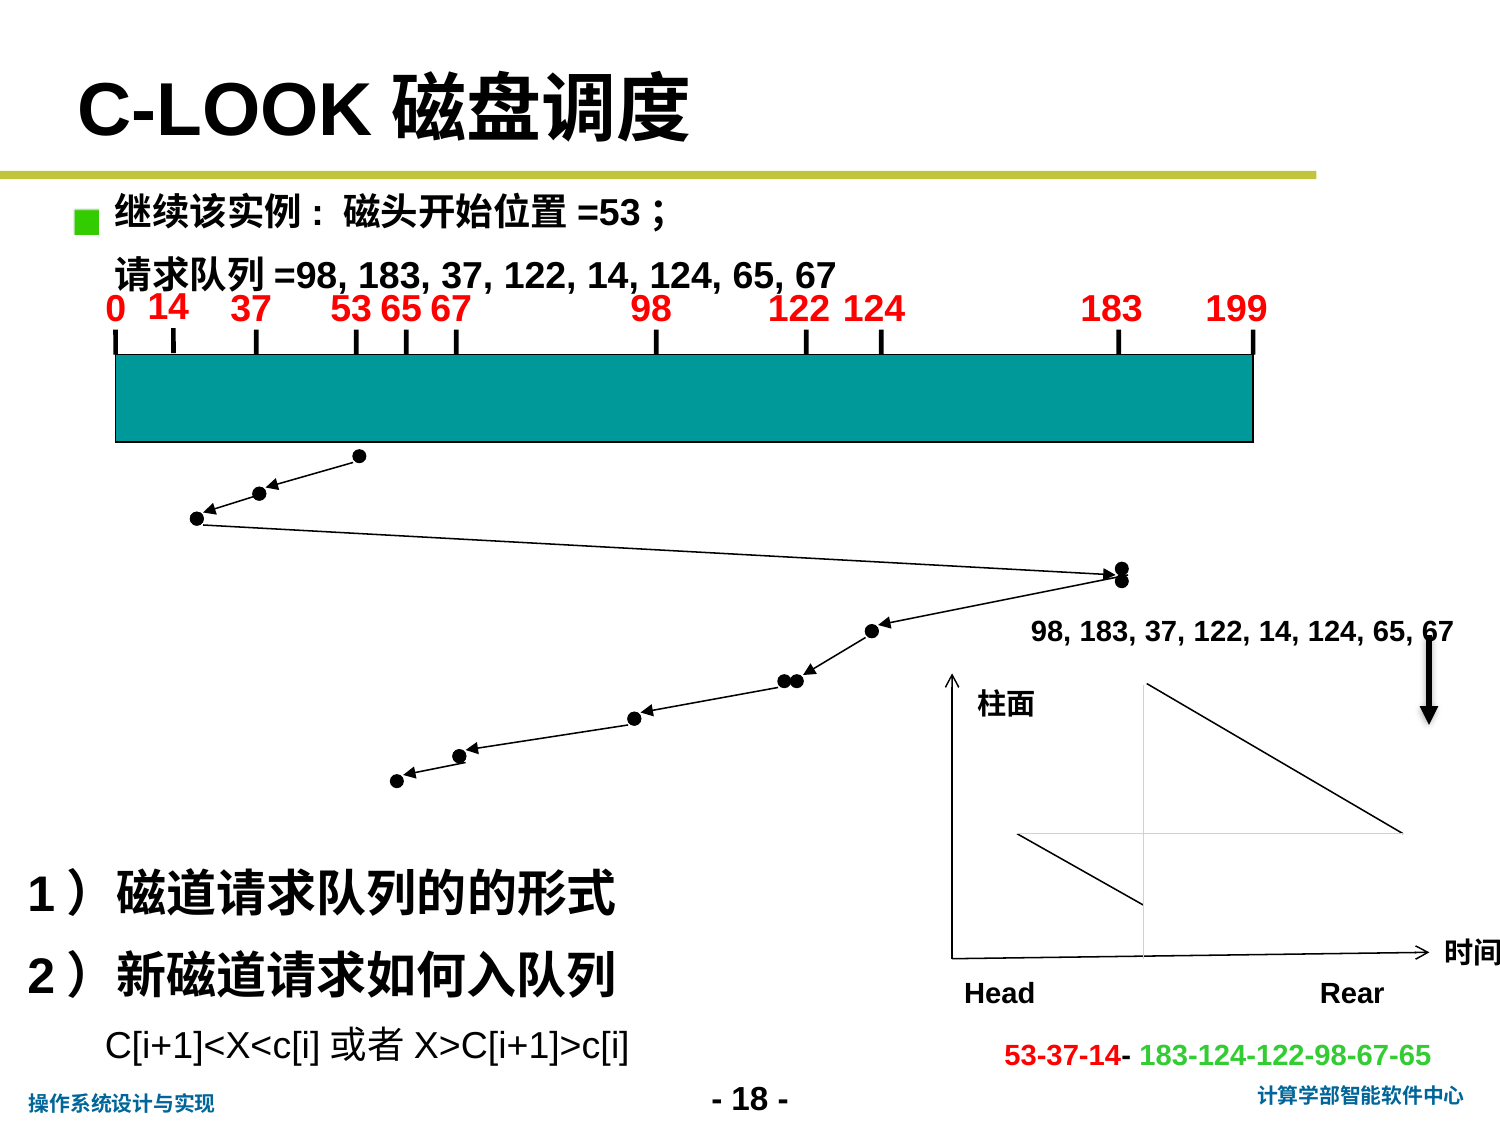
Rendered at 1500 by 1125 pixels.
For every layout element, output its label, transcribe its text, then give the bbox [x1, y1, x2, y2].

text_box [190, 512, 1129, 588]
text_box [865, 597, 935, 638]
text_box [948, 673, 1500, 1018]
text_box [452, 712, 641, 763]
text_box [90, 274, 1301, 443]
text_box 53-37-14- 183-124-122-98-67-65 [989, 1029, 1500, 1079]
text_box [190, 487, 266, 511]
text_box C[i+1]<X<c[i]或者X>C[i+1]>c[i] [90, 1013, 667, 1074]
text_box 1）磁道请求队列的的形式 [12, 854, 717, 929]
text_box 2）新磁道请求如何入队列 [12, 935, 717, 1011]
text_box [940, 590, 1471, 726]
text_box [24, 162, 1151, 306]
title C-LOOK磁盘调度 [62, 49, 1351, 162]
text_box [790, 624, 879, 688]
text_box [390, 749, 466, 788]
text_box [627, 674, 791, 726]
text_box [252, 449, 366, 501]
